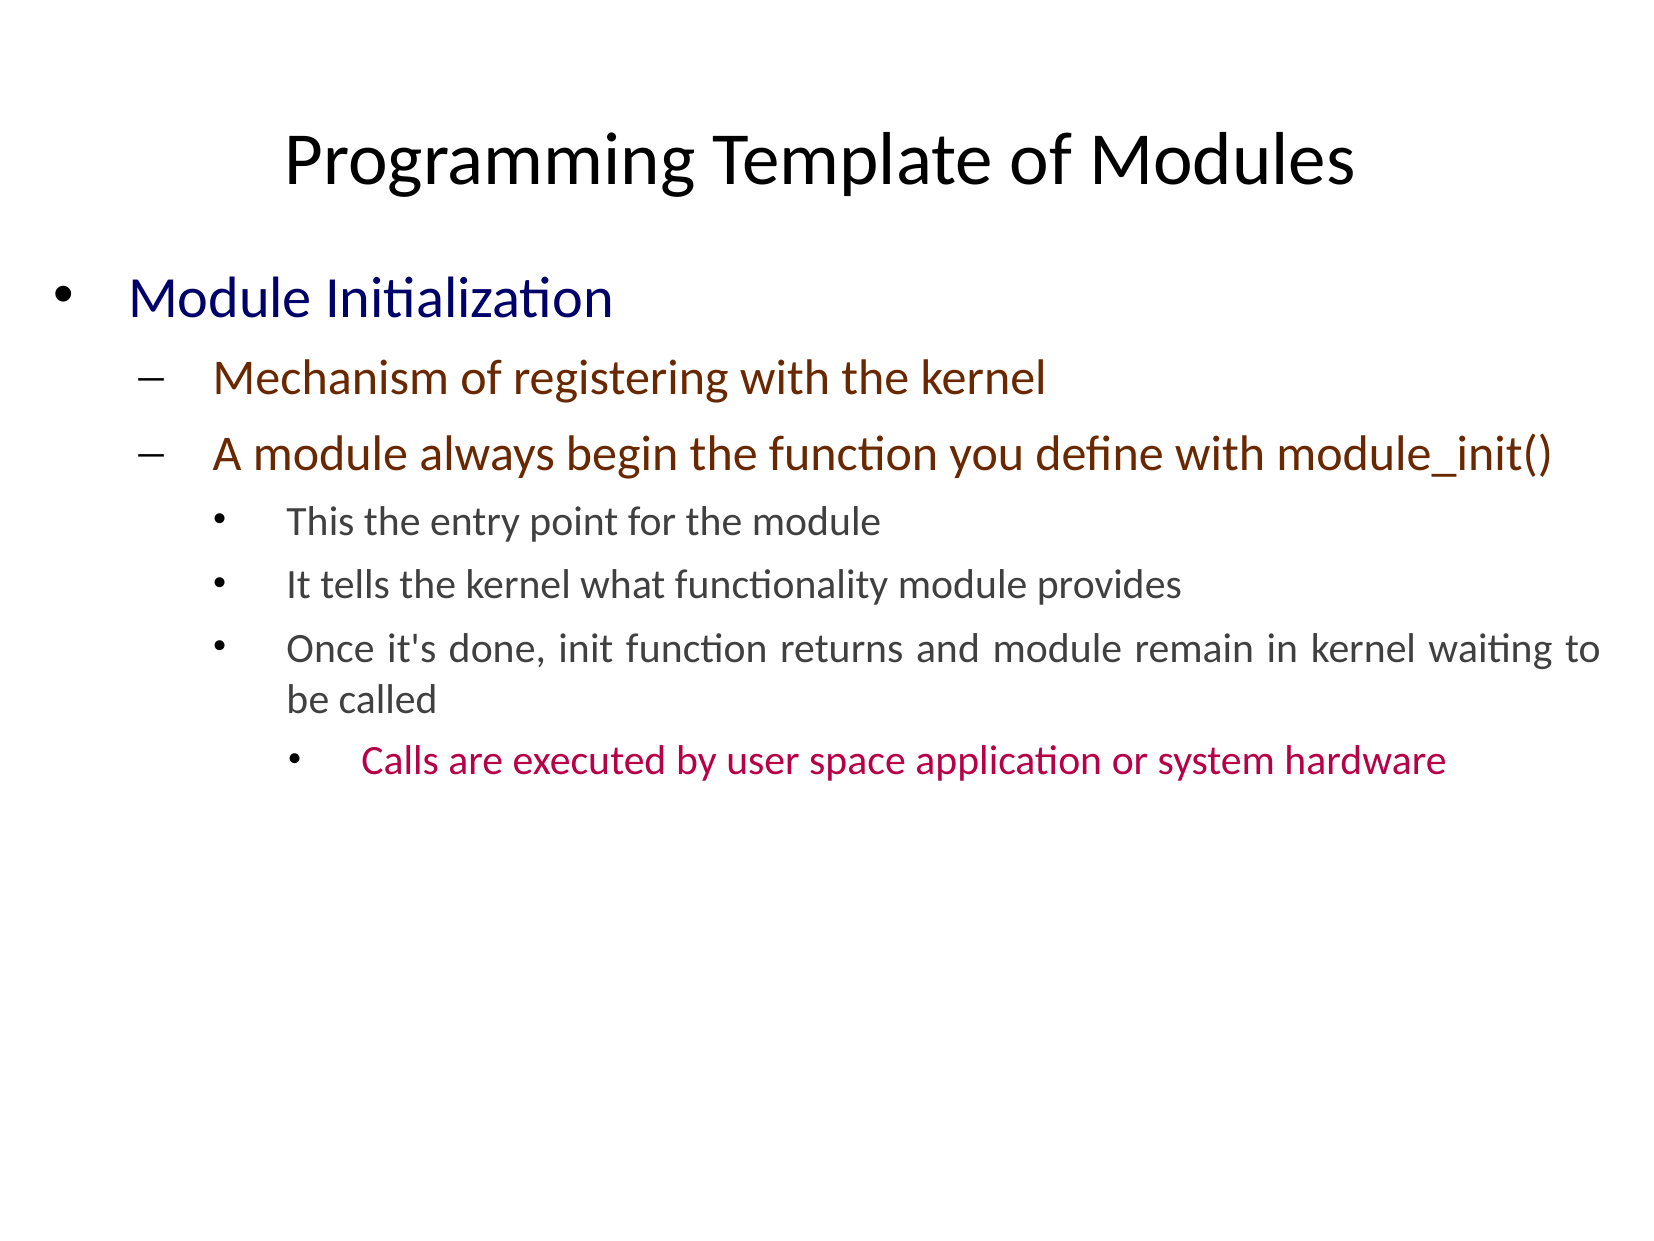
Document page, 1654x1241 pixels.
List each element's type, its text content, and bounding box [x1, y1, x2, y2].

list Module Initialization Mechanism of registering with the kernel A module always begin the function you define with module_init() This the entry point for the module It tells the kernel what functionality module provides Once it's done, init function returns and module remain in kernel waiting to be called Calls are executed by user space application or system hardware [51, 257, 1602, 1195]
title Programming Template of Modules [64, 70, 1577, 233]
